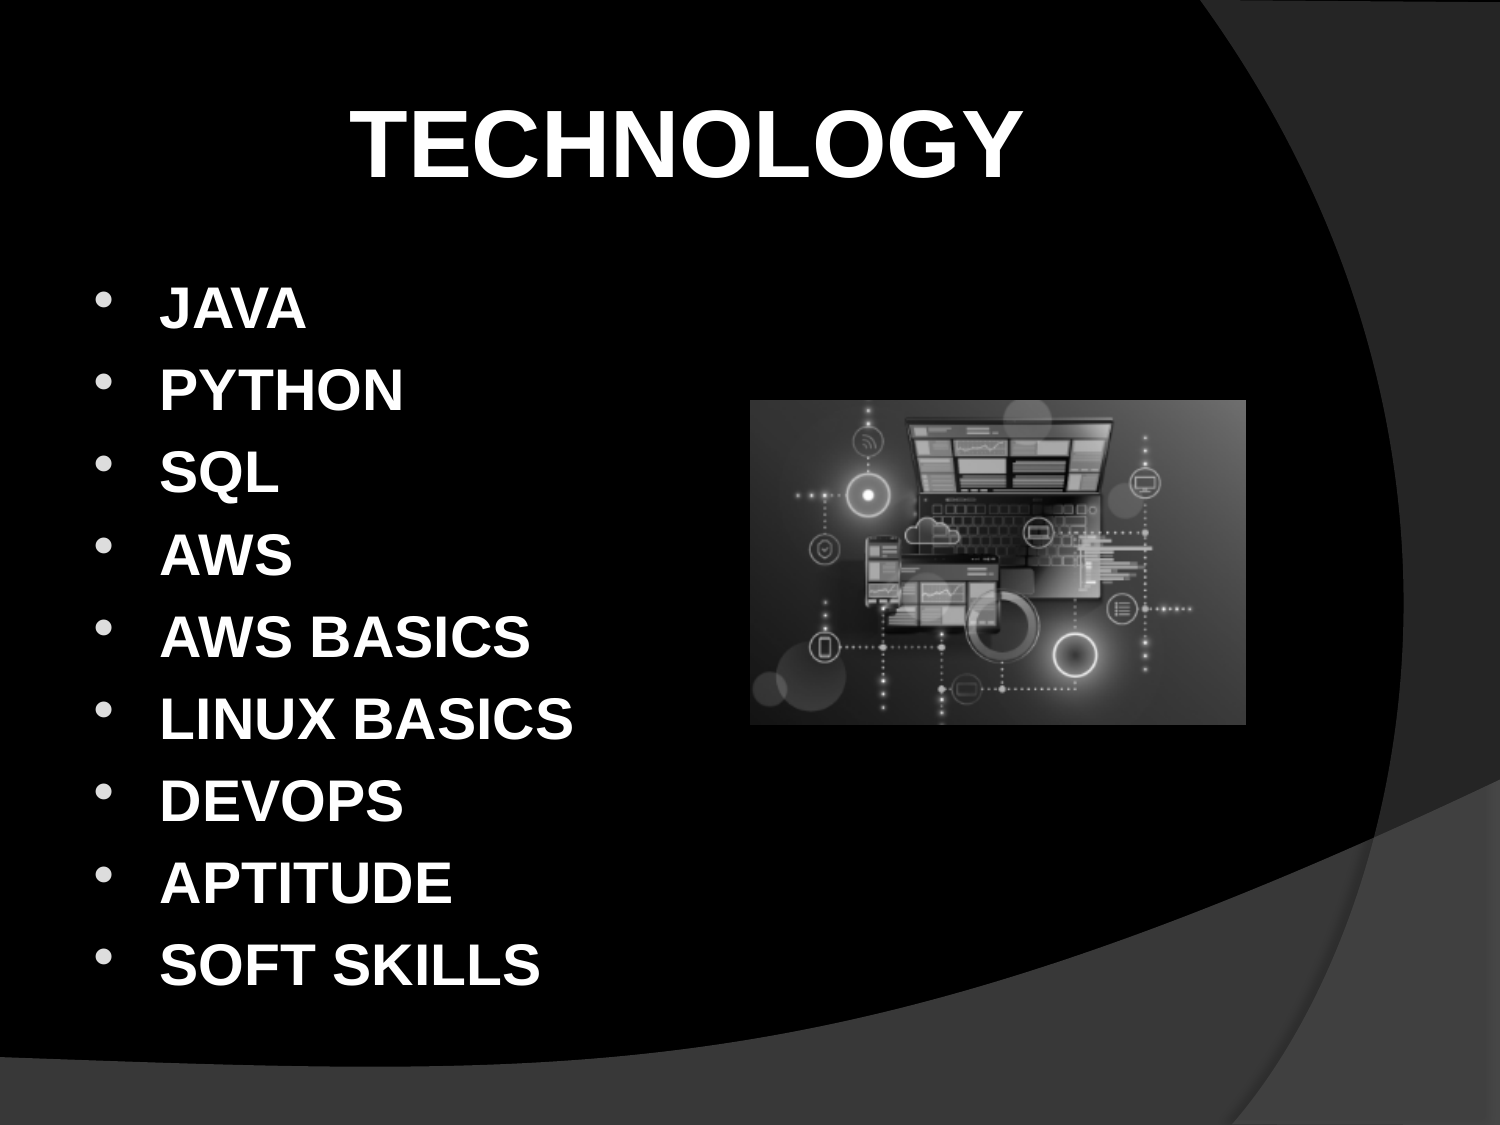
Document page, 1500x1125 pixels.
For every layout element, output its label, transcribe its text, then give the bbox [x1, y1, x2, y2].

picture [750, 400, 1246, 725]
list JAVA PYTHON SQL AWS AWS BASICS LINUX BASICS DEVOPS APTITUDE SOFT SKILLS [75, 262, 1300, 1005]
title TECHNOLOGY [75, 45, 1300, 233]
